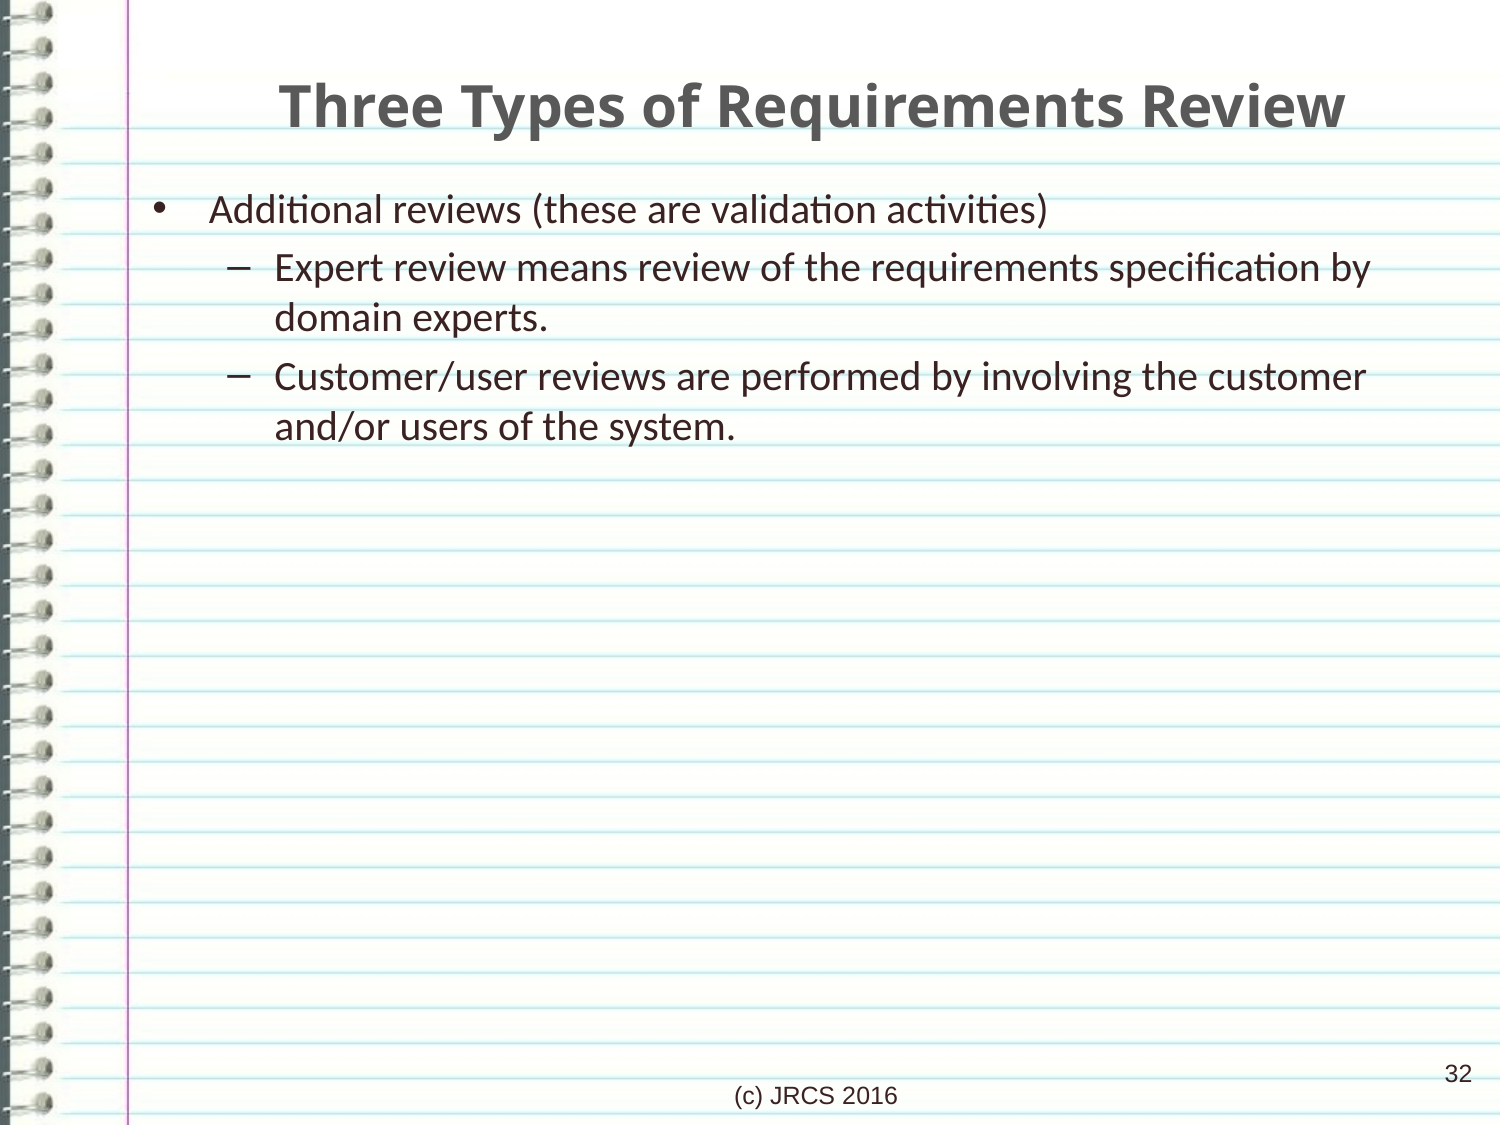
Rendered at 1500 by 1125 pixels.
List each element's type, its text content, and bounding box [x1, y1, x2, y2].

slide_number 32 [1137, 1042, 1488, 1103]
picture [0, 0, 1500, 1125]
list Additional reviews (these are validation activities) Expert review means review of the requirements specification by domain experts. Customer/user reviews are performed by involving the customer and/or users of the system. [137, 174, 1488, 1005]
text_box (c) JRCS 2016 [641, 1065, 992, 1125]
title Three Types of Requirements Review [137, 45, 1488, 164]
